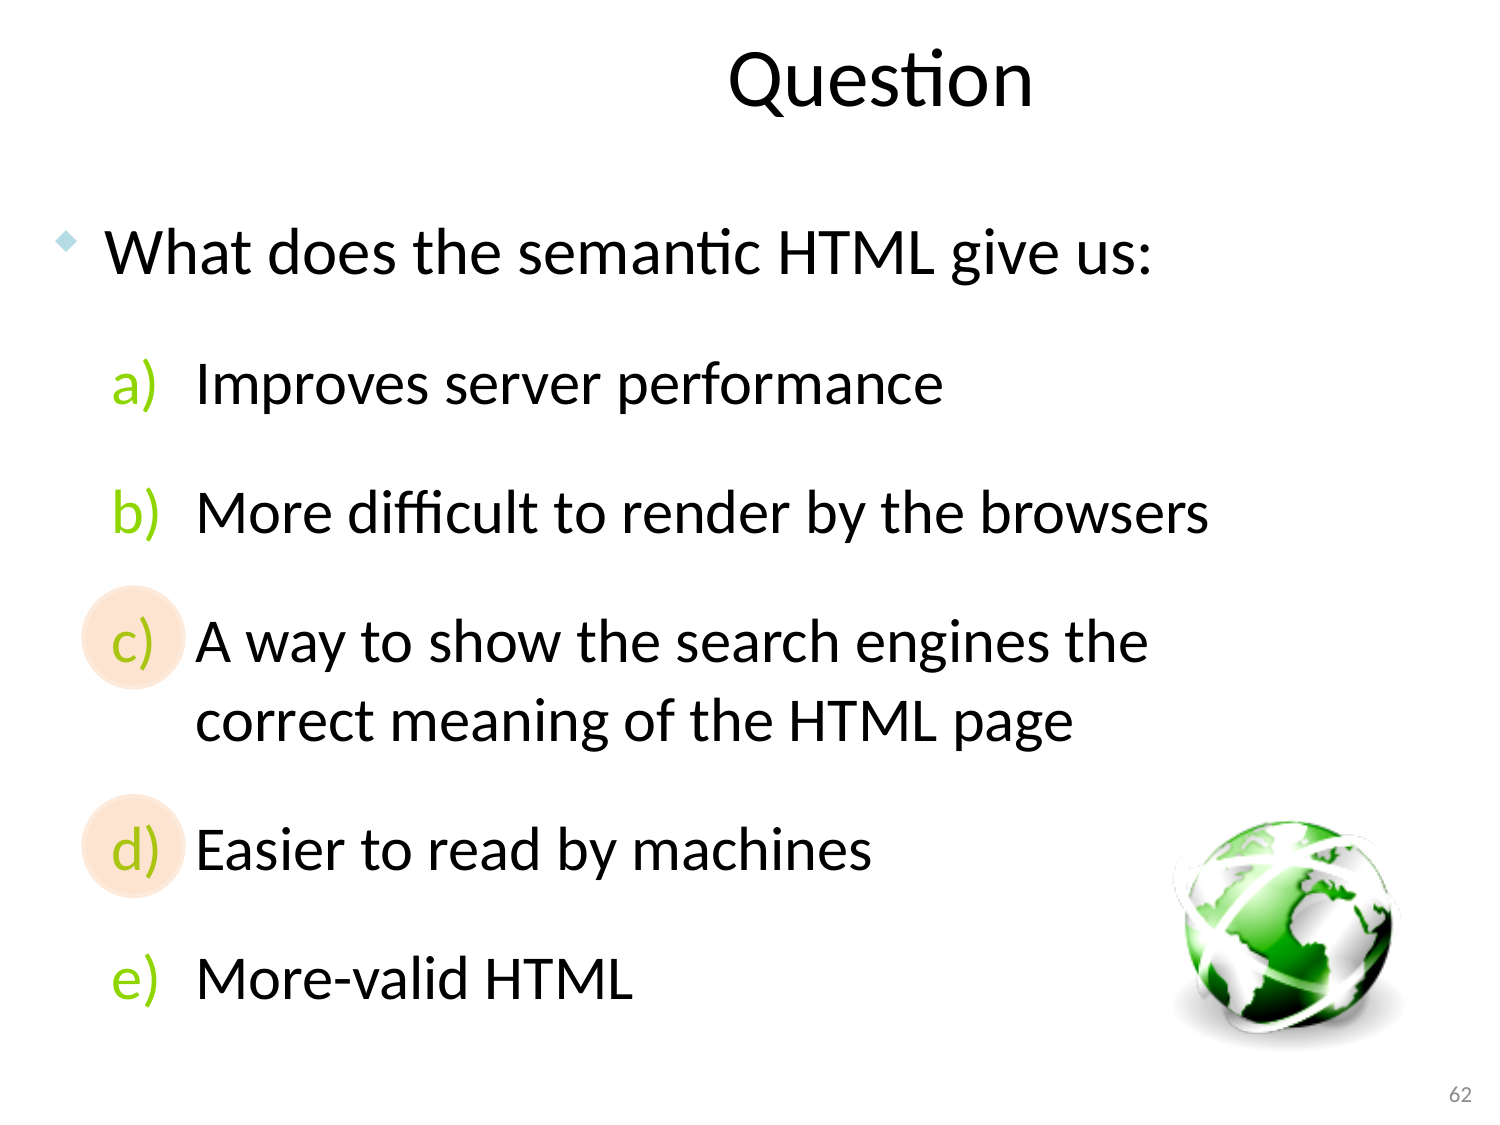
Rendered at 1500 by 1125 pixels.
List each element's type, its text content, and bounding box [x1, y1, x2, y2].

list What does the semantic HTML give us: Improves server performance More difficult to render by the browsers A way to show the search engines the correct meaning of the HTML page Easier to read by machines More-valid HTML [37, 200, 1463, 1028]
text_box [81, 793, 186, 899]
slide_number 62 [1412, 1074, 1488, 1113]
picture [1164, 812, 1413, 1061]
text_box [81, 585, 186, 690]
title Question [300, 12, 1463, 150]
